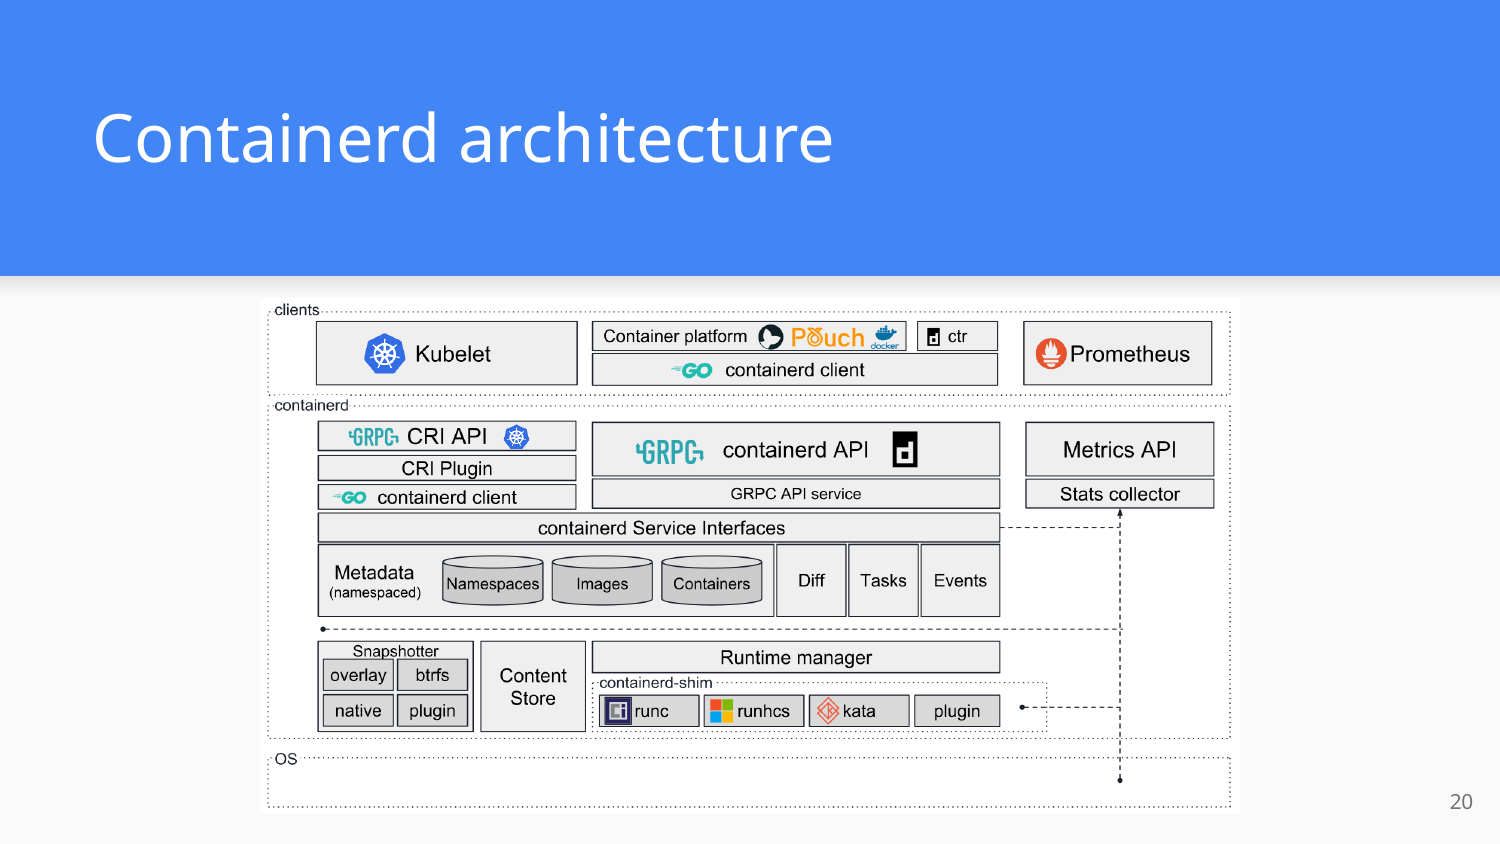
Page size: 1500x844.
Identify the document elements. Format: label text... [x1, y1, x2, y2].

title Containerd architecture [77, 65, 1427, 191]
slide_number ‹#› [1398, 770, 1489, 835]
picture [259, 298, 1241, 814]
